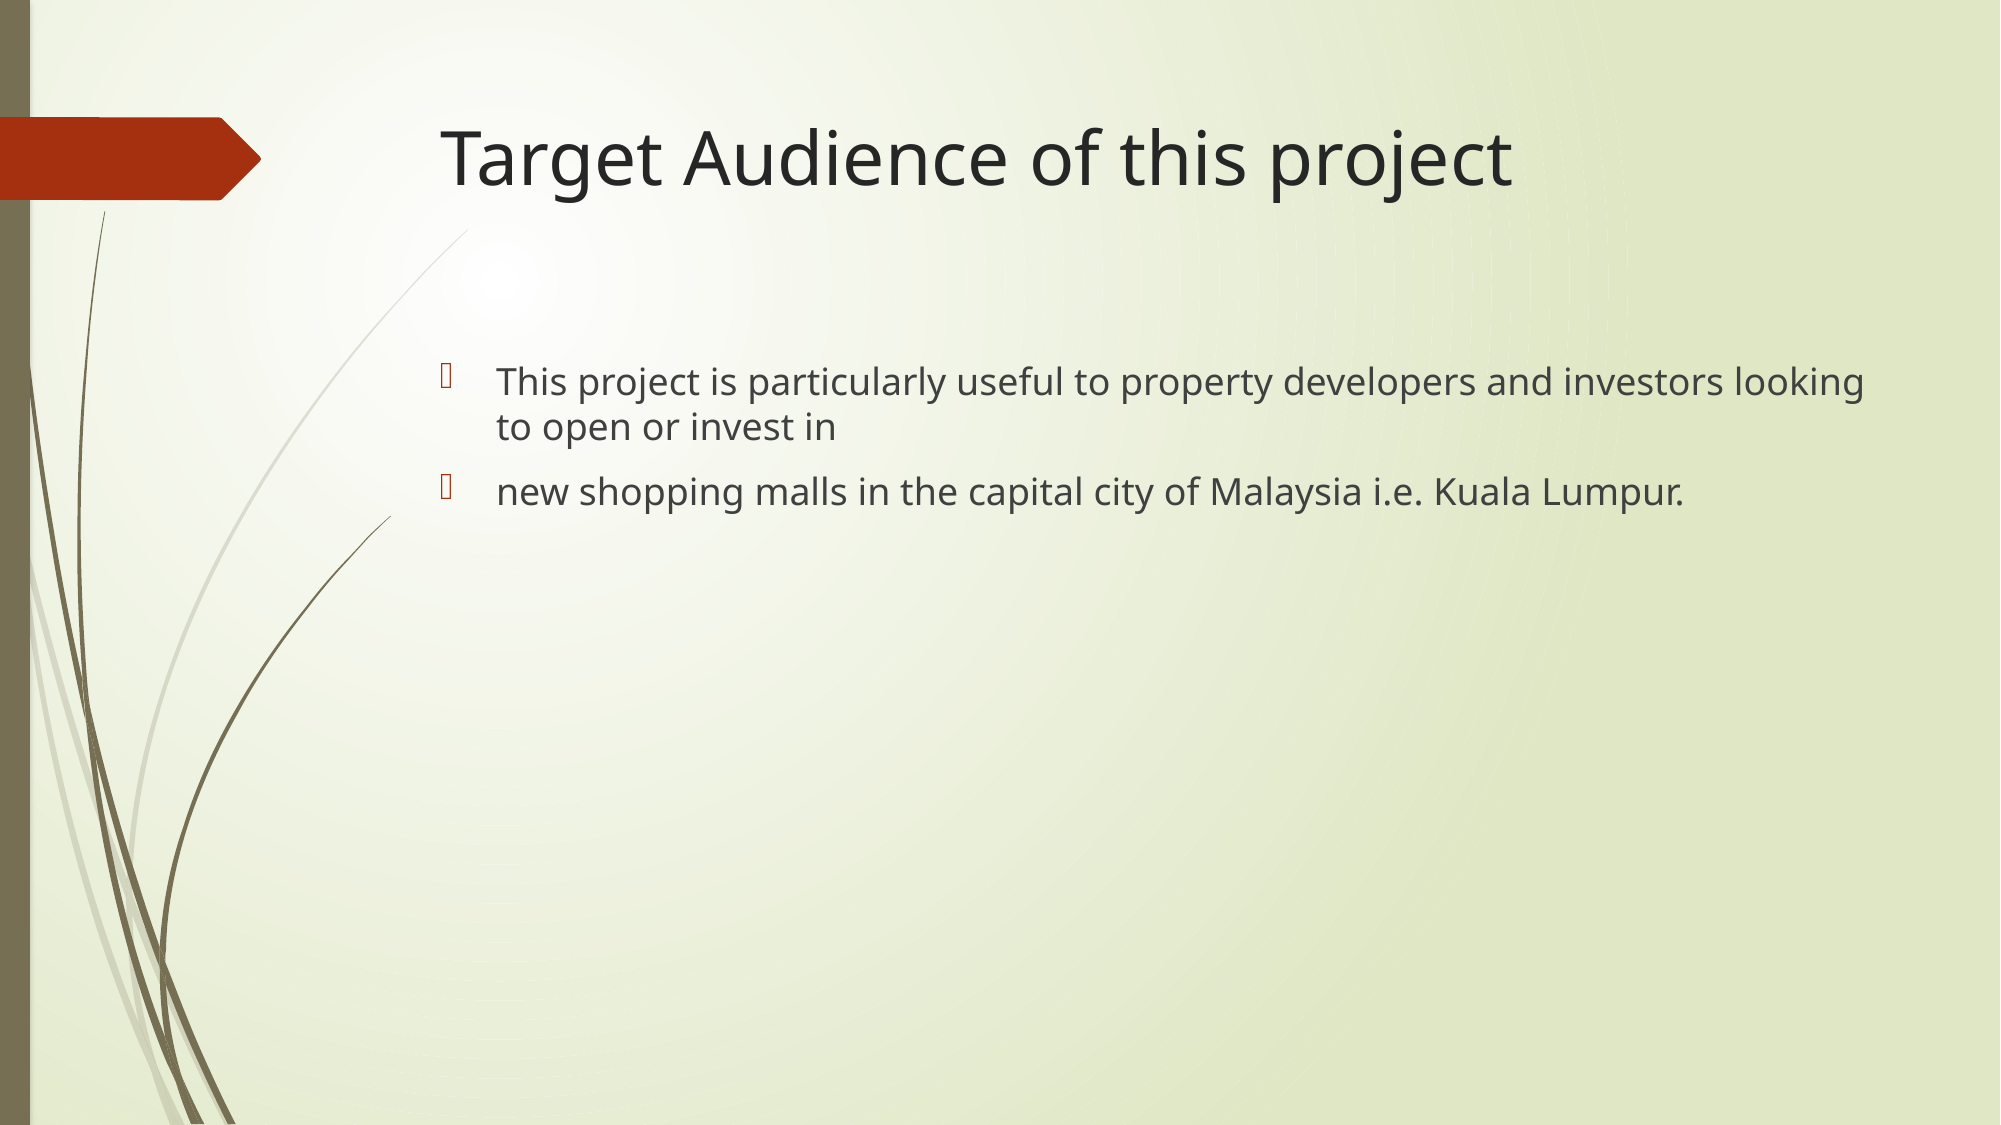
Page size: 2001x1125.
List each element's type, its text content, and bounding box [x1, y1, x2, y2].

list This project is particularly useful to property developers and investors looking to open or invest in new shopping malls in the capital city of Malaysia i.e. Kuala Lumpur. [424, 350, 1888, 970]
title Target Audience of this project [425, 102, 1888, 313]
